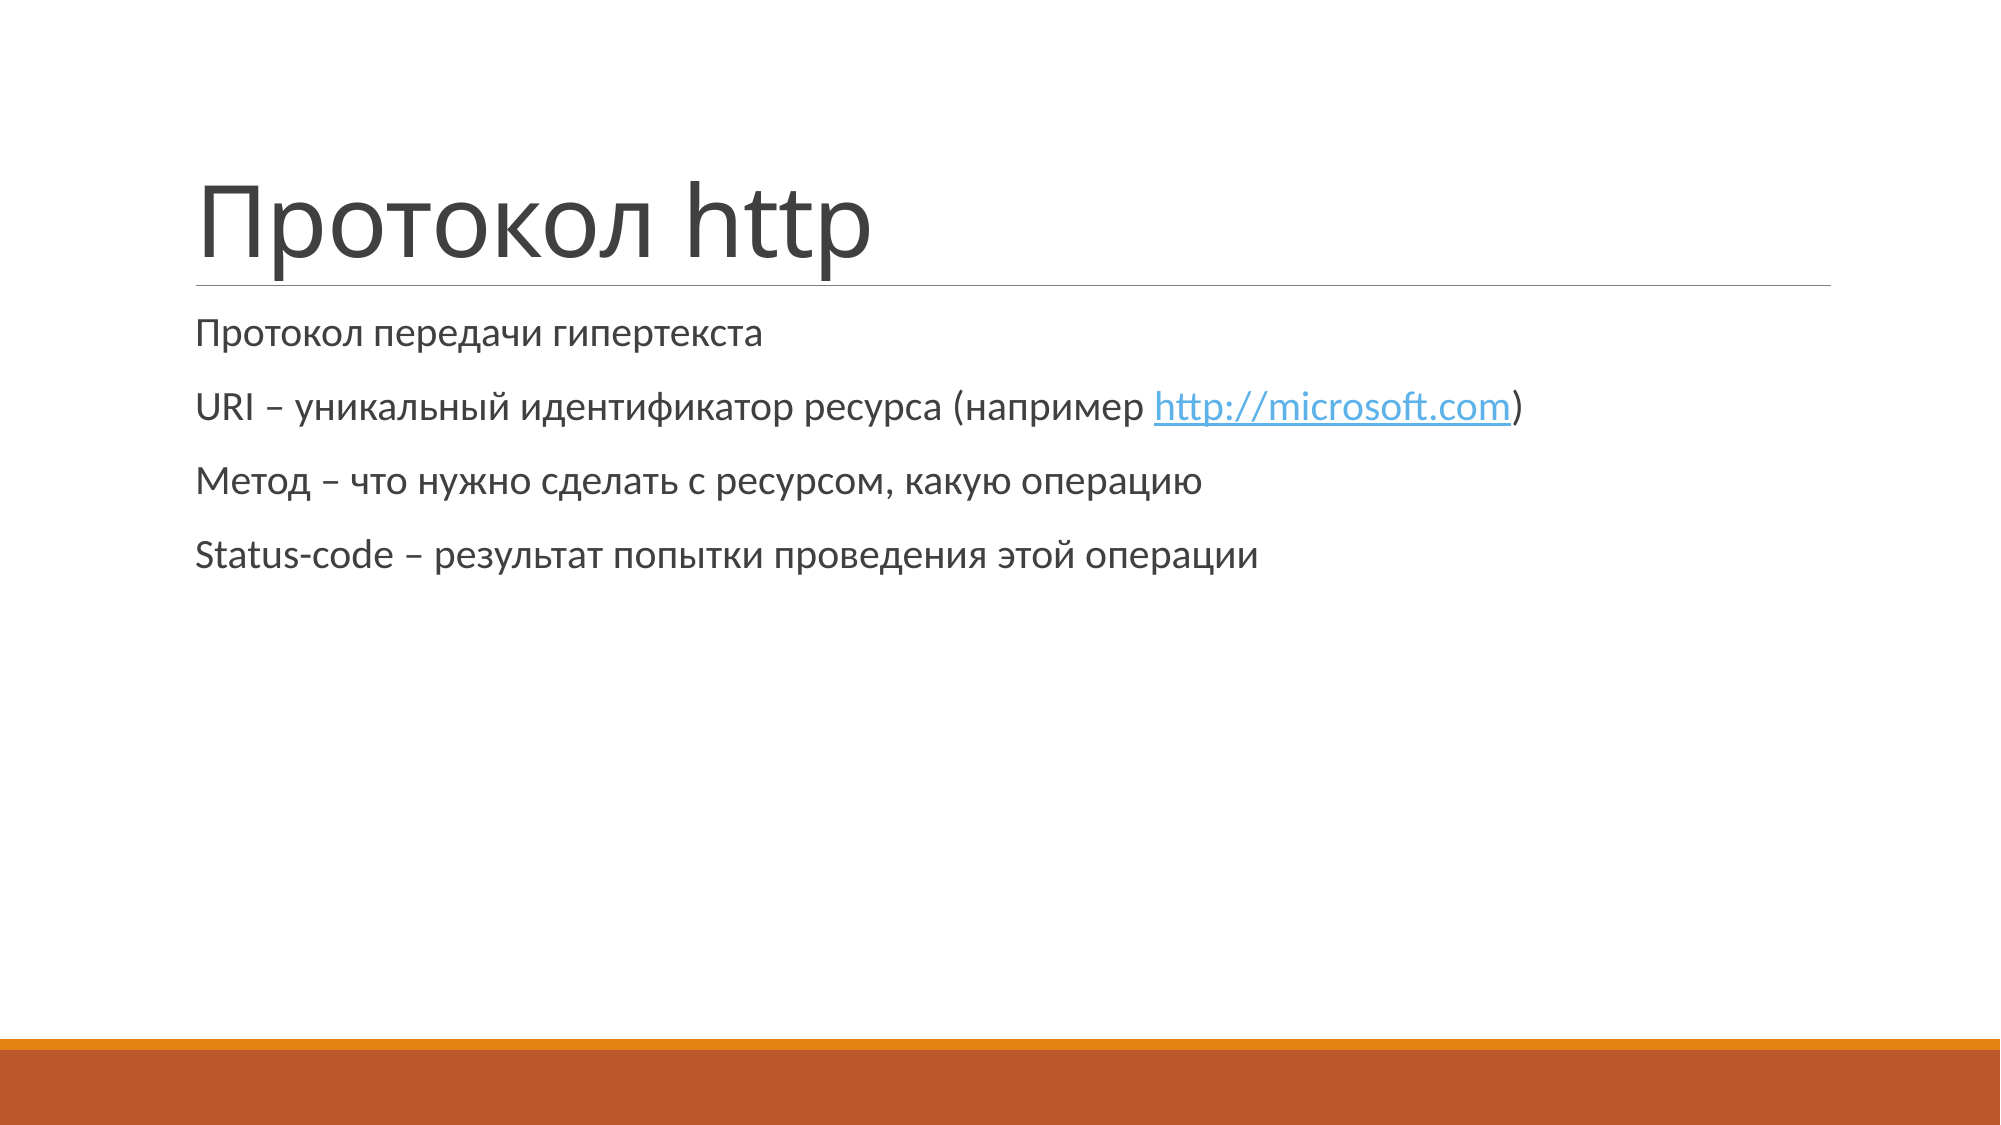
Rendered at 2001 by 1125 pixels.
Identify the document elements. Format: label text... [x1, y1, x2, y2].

list Протокол передачи гипертекста URI – уникальный идентификатор ресурса (например http://microsoft.com) Метод – что нужно сделать с ресурсом, какую операцию Status-code – результат попытки проведения этой операции [180, 302, 1830, 963]
title Протокол http [180, 47, 1830, 285]
